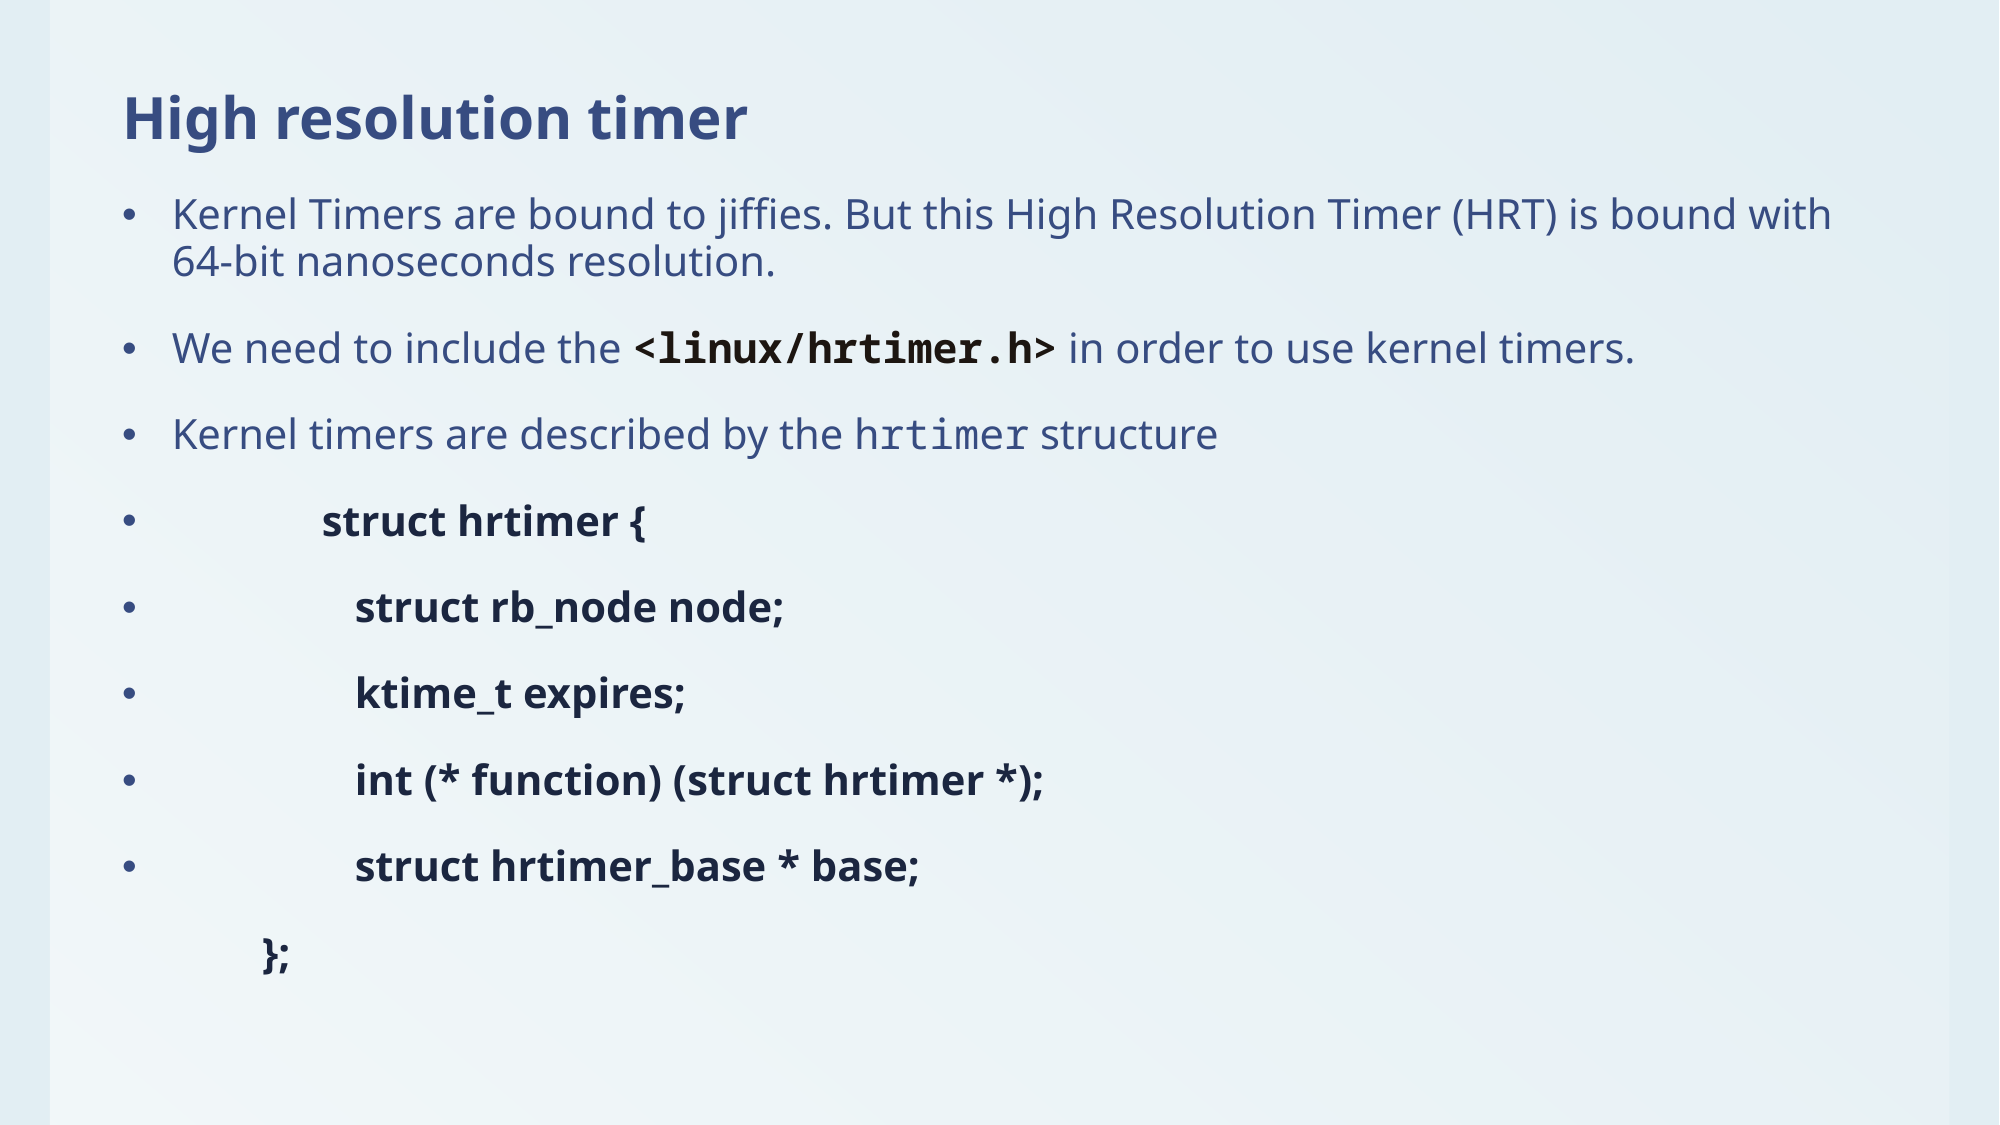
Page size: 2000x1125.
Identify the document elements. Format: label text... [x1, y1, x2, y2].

list High resolution timer Kernel Timers are bound to jiffies. But this High Resolution Timer (HRT) is bound with 64-bit nanoseconds resolution. We need to include the <linux/hrtimer.h> in order to use kernel timers. Kernel timers are described by the hrtimer structure struct hrtimer { struct rb_node node; ktime_t expires; int (* function) (struct hrtimer *); struct hrtimer_base * base; }; [102, 76, 1920, 1112]
